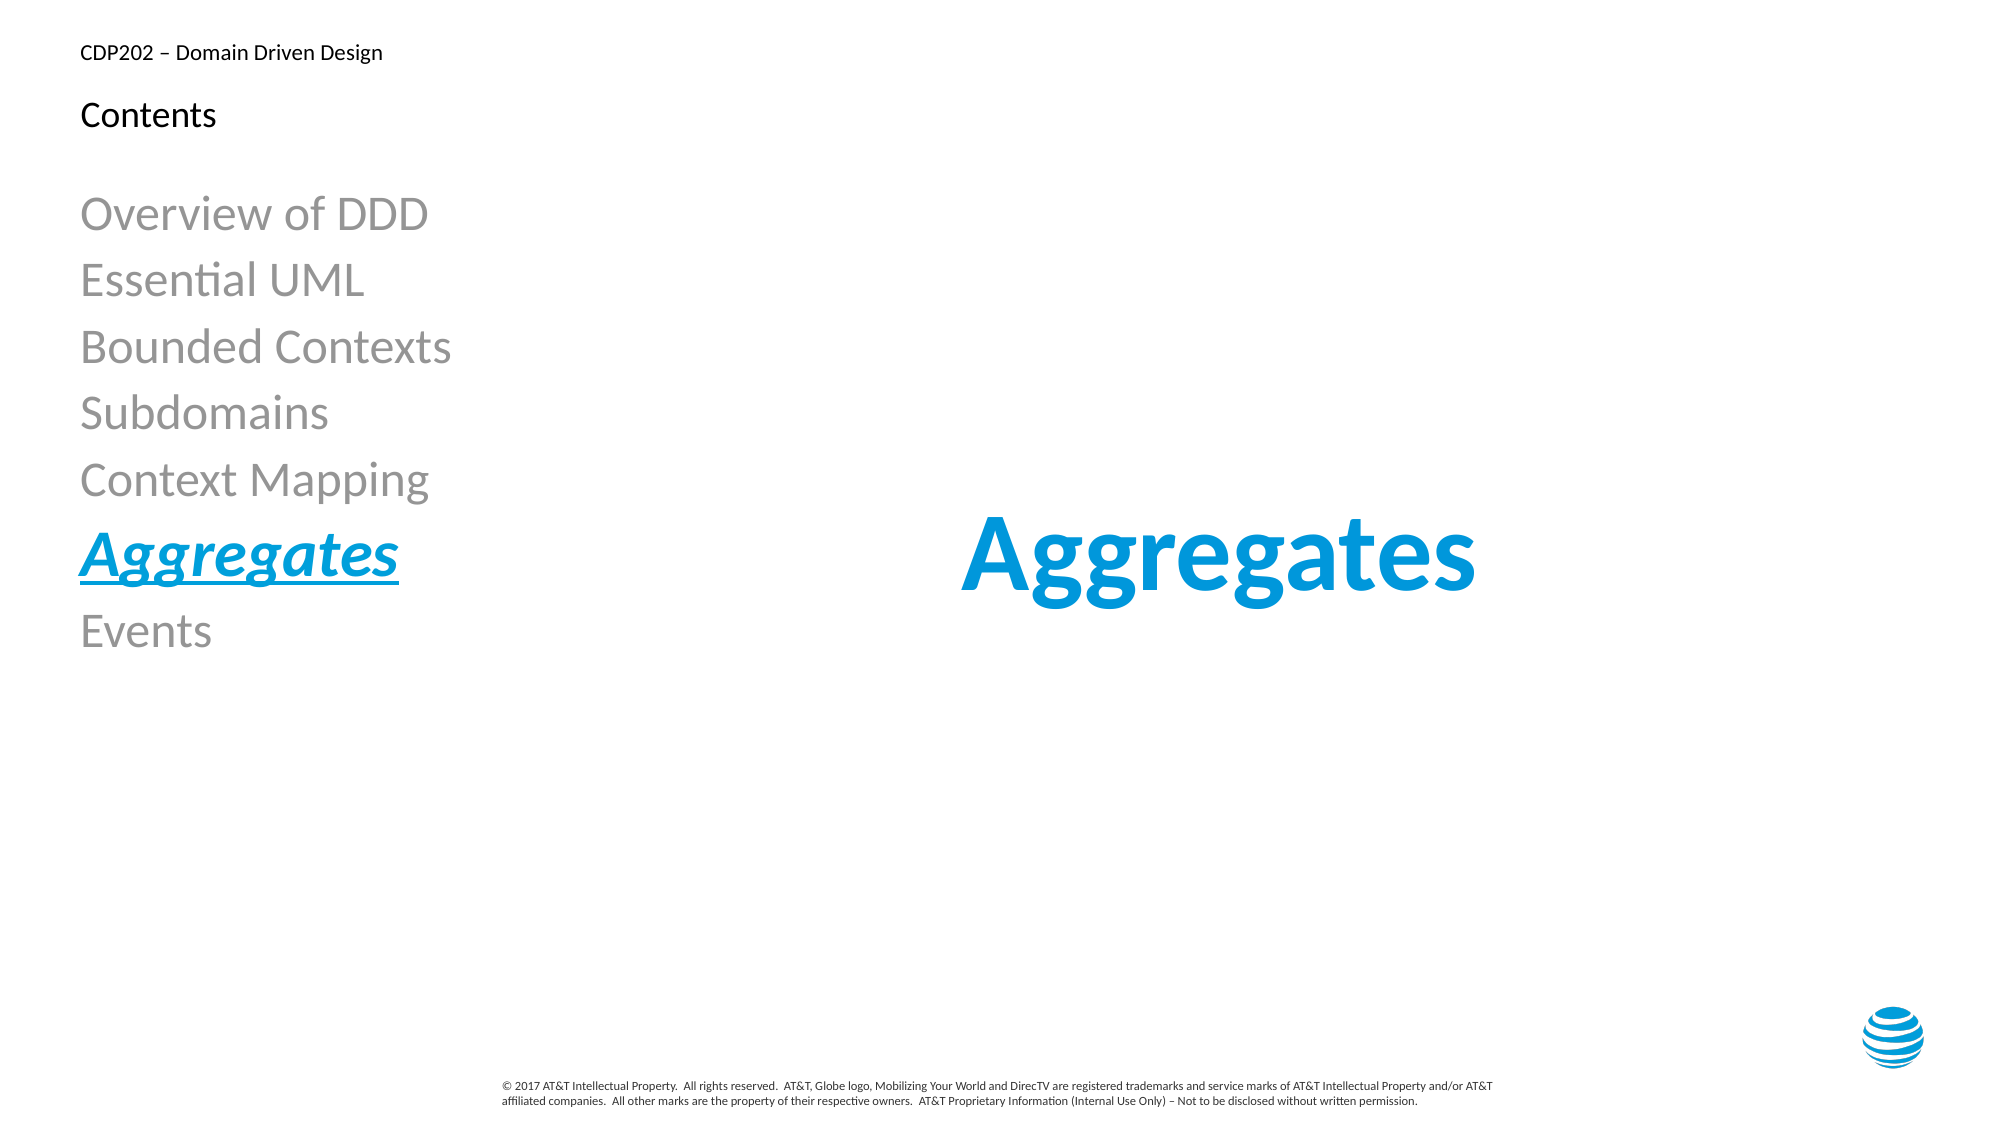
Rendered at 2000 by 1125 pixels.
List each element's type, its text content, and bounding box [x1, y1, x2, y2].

list Overview of DDD Essential UML Bounded Contexts Subdomains Context Mapping Aggregates Events [80, 186, 1920, 977]
title Contents [80, 85, 1920, 142]
text_box Aggregates [873, 469, 1567, 620]
